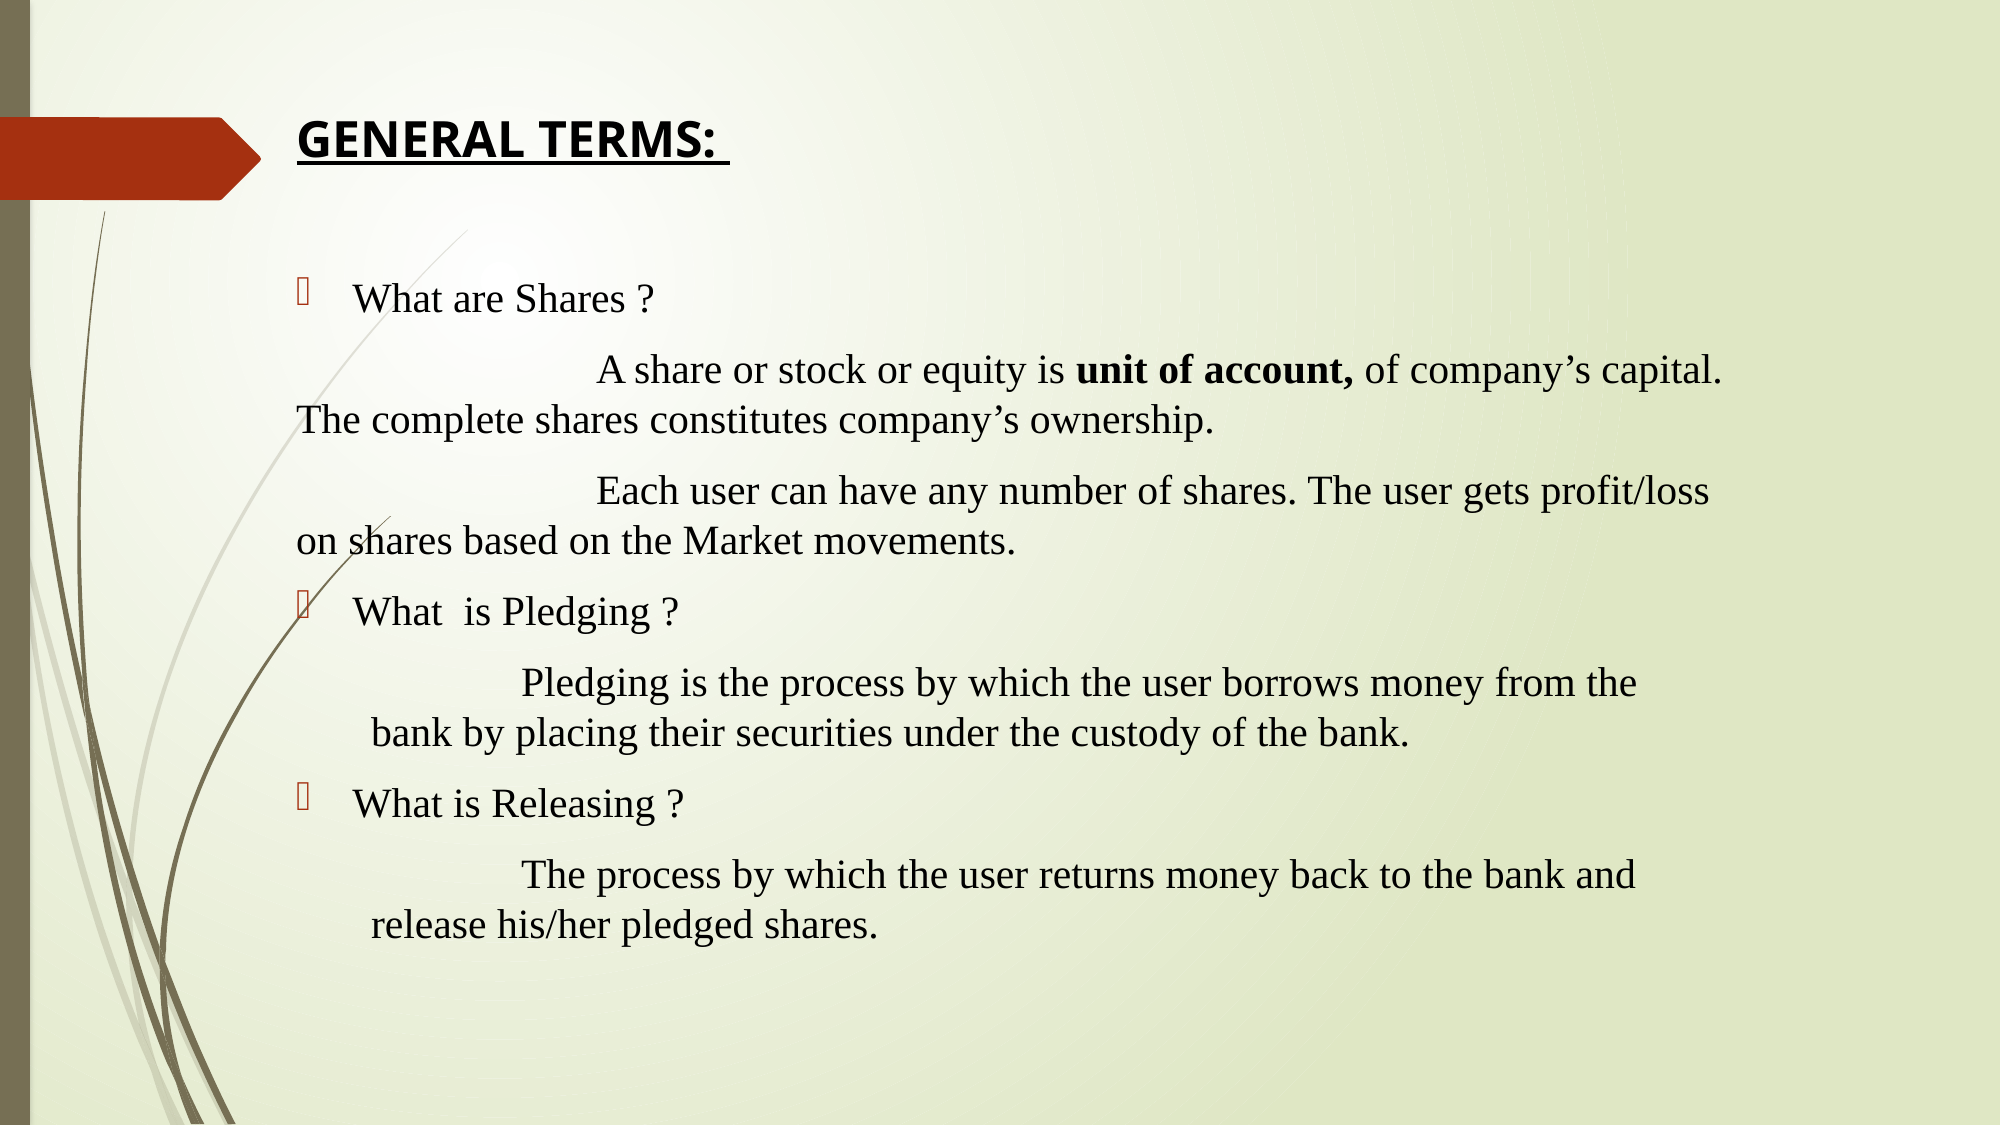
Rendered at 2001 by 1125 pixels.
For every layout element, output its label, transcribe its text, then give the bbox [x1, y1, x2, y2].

list What are Shares ? A share or stock or equity is unit of account, of company’s capital. The complete shares constitutes company’s ownership. Each user can have any number of shares. The user gets profit/loss on shares based on the Market movements. What is Pledging ? Pledging is the process by which the user borrows money from the bank by placing their securities under the custody of the bank. What is Releasing ? The process by which the user returns money back to the bank and release his/her pledged shares. [281, 263, 1744, 1042]
title GENERAL TERMS: [281, 100, 1744, 195]
